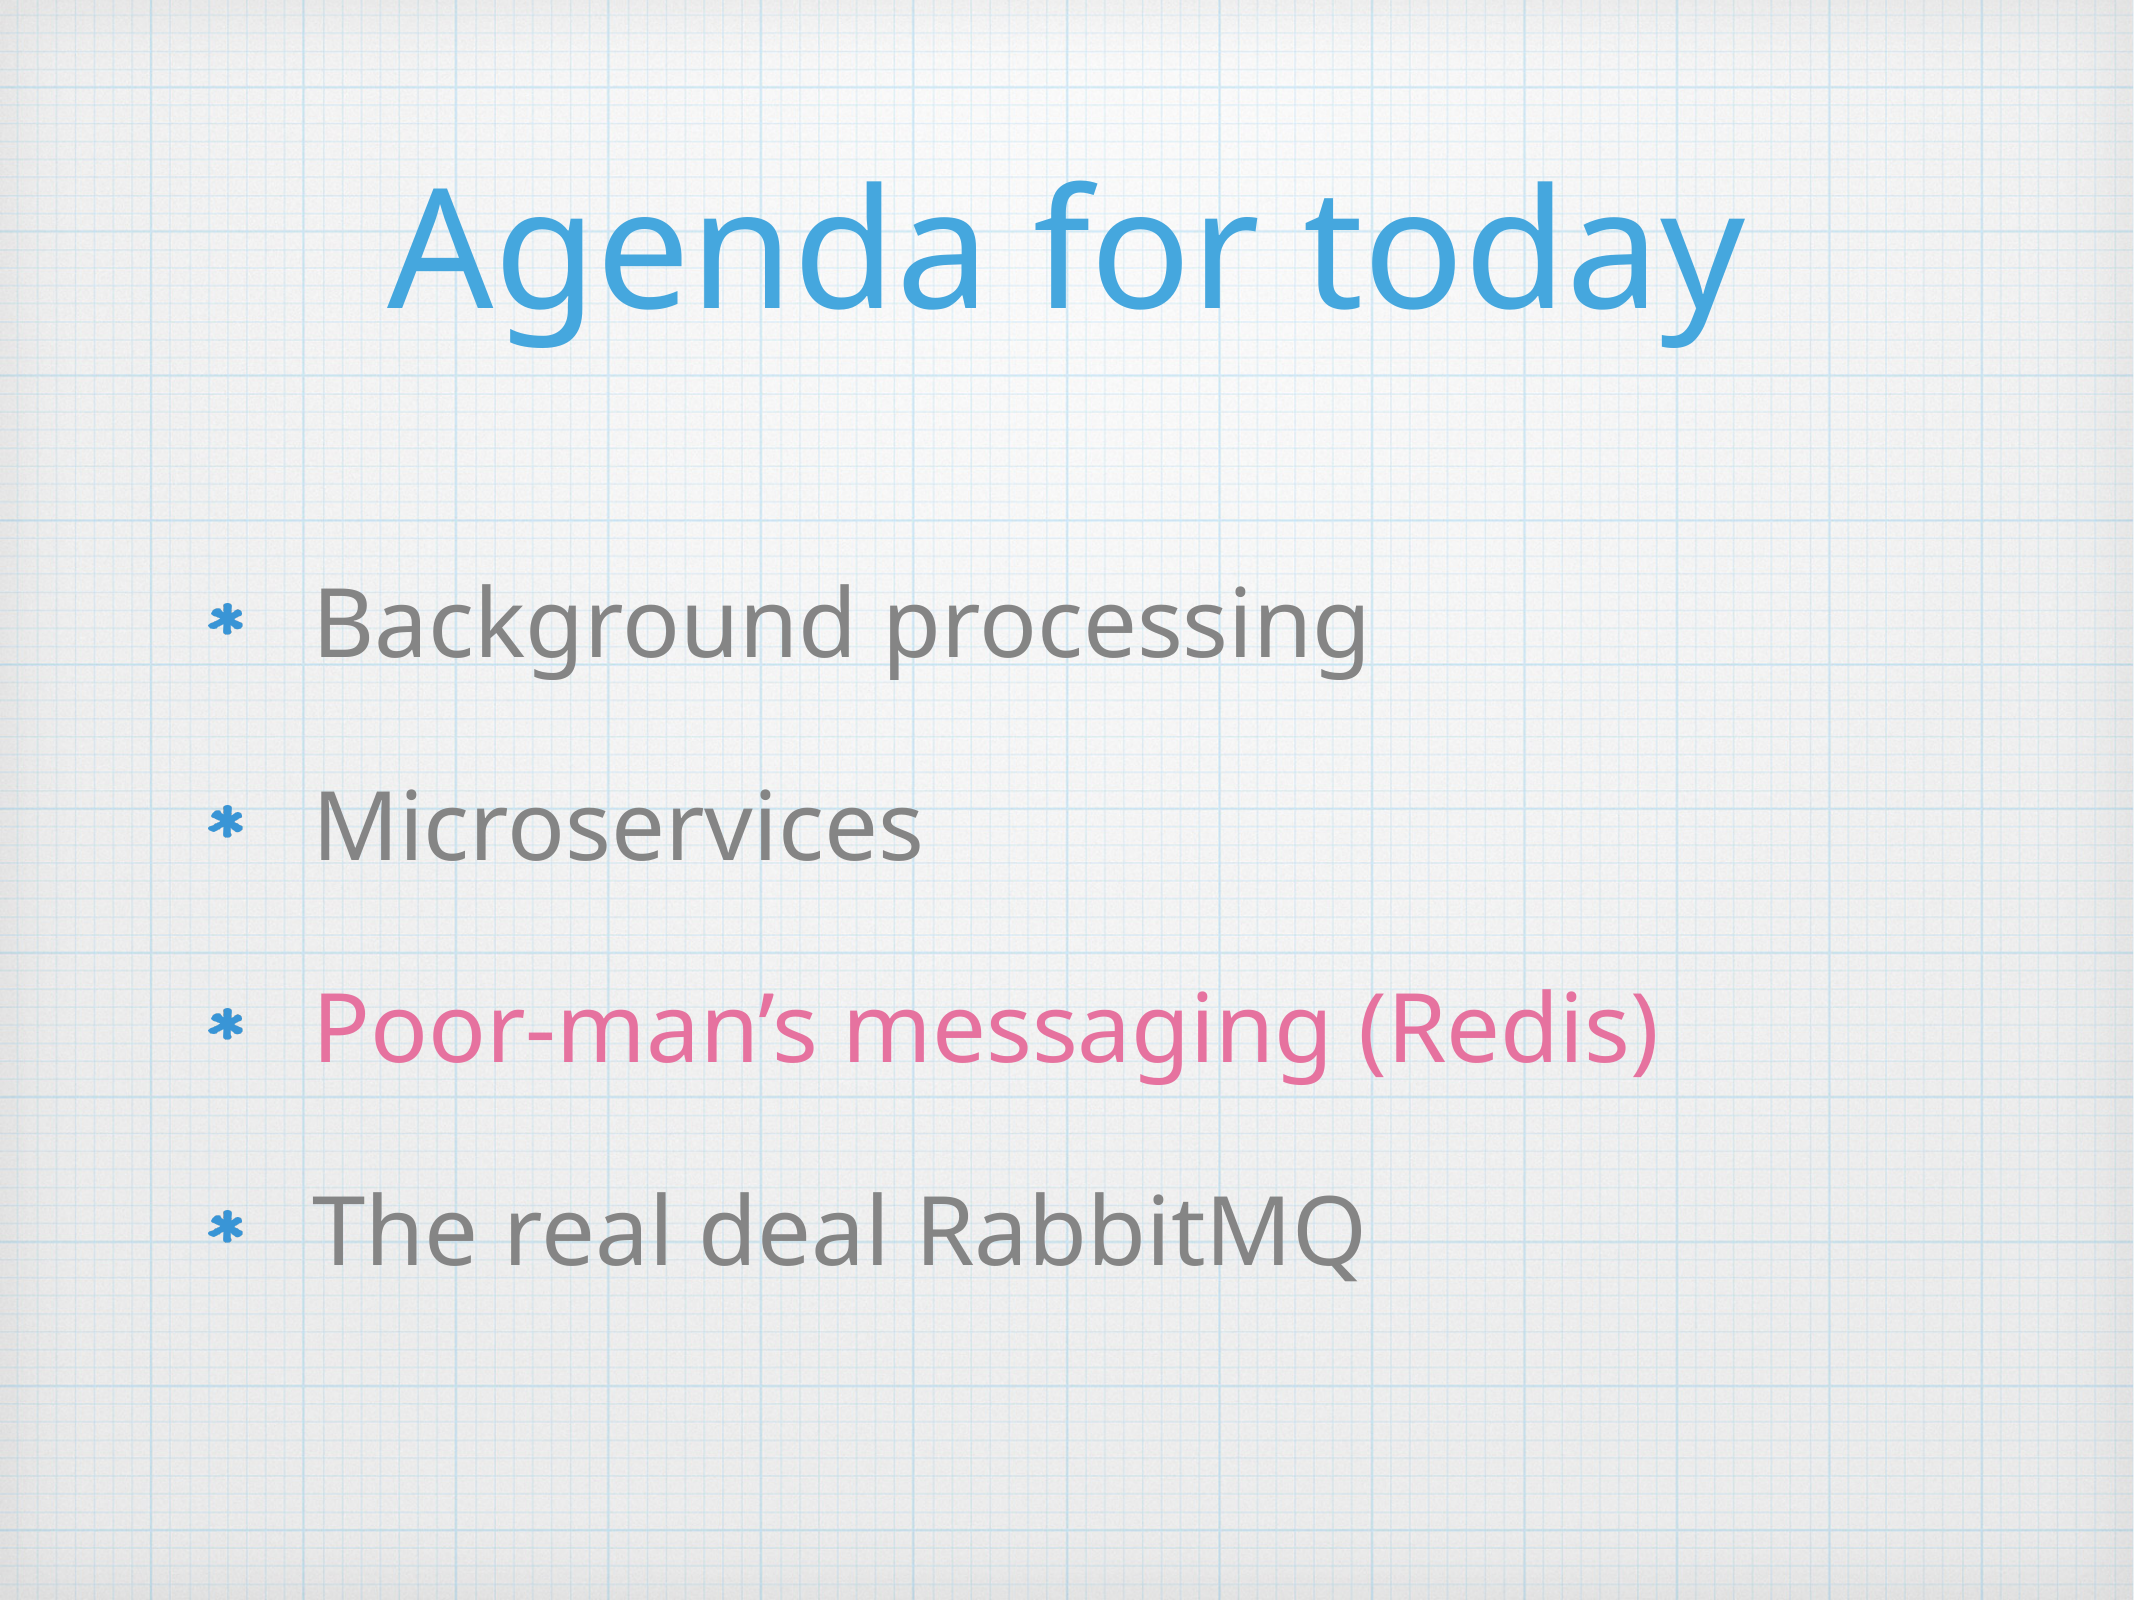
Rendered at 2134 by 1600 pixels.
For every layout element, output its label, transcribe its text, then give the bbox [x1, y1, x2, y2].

list Background processing Microservices Poor-man’s messaging (Redis) The real deal RabbitMQ [207, 453, 1926, 1393]
title Agenda for today [207, 41, 1926, 443]
picture [0, 0, 2134, 1600]
